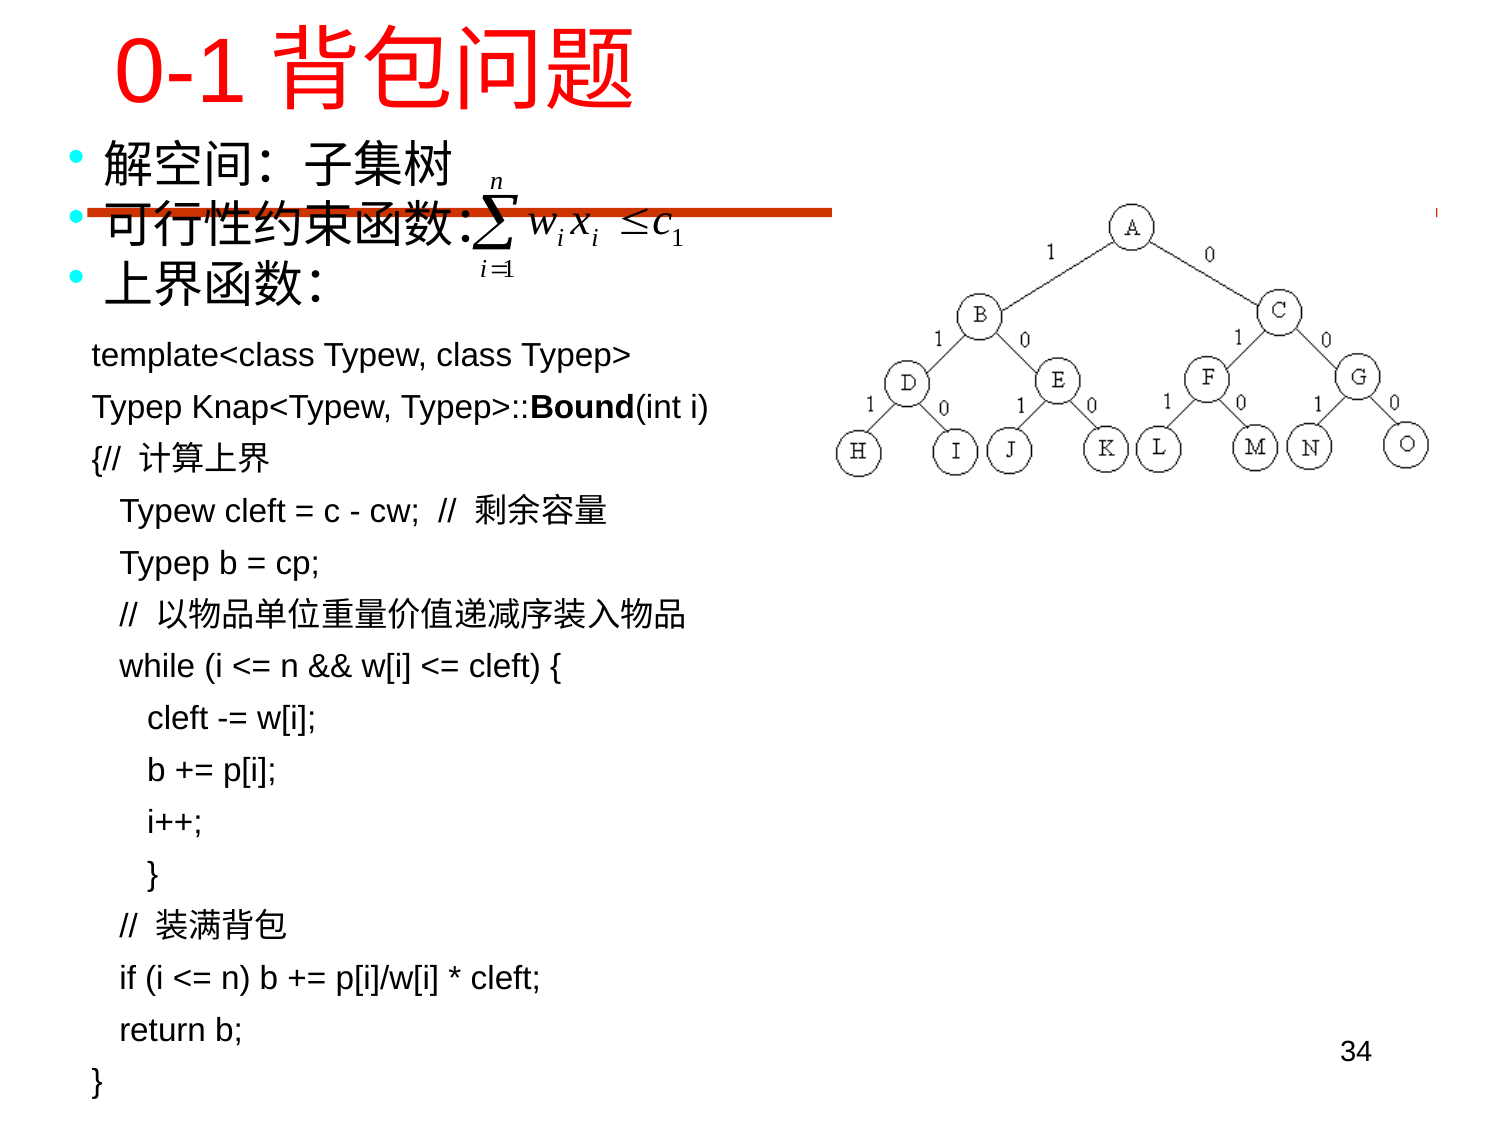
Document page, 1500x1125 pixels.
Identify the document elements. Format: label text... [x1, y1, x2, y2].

picture [832, 184, 1436, 490]
text_box template<class Typew, class Typep> Typep Knap<Typew, Typep>::Bound(int i) {// 计算上界 Typew cleft = c - cw; // 剩余容量 Typep b = cp; // 以物品单位重量价值递减序装入物品 while (i <= n && w[i] <= cleft) { cleft -= w[i]; b += p[i]; i++; } // 装满背包 if (i <= n) b += p[i]/w[i] * cleft; return b; } [76, 314, 1002, 1107]
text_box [466, 160, 692, 288]
text_box 解空间：子集树 可行性约束函数： 上界函数： [53, 125, 1344, 321]
text_box 0-1背包问题 [100, 0, 1376, 132]
slide_number 34 [1074, 1024, 1388, 1101]
